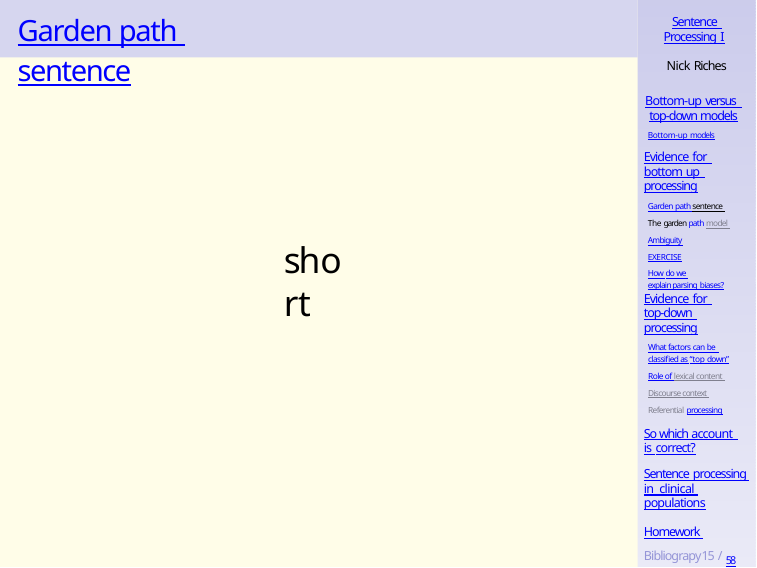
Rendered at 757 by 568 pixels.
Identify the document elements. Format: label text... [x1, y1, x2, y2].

text_box Evidence for top-down processing What factors can be classified as “top down” Role of lexical content Discourse context Referential processing So which account is correct? Sentence processing in clinical populations Homework Bibliograpy15 / 58 [635, 290, 754, 568]
text_box [0, 0, 638, 58]
text_box Sentence Processing I [661, 13, 733, 46]
picture [637, 0, 756, 567]
text_box Nick Riches Bottom-up versus top-down models Bottom-up models [641, 56, 745, 142]
text_box Evidence for bottom up processing Garden path sentence The garden path model Ambiguity EXERCISE How do we explain parsing biases? [641, 148, 749, 290]
title Garden path sentence [15, 9, 284, 108]
text_box short [281, 236, 356, 324]
